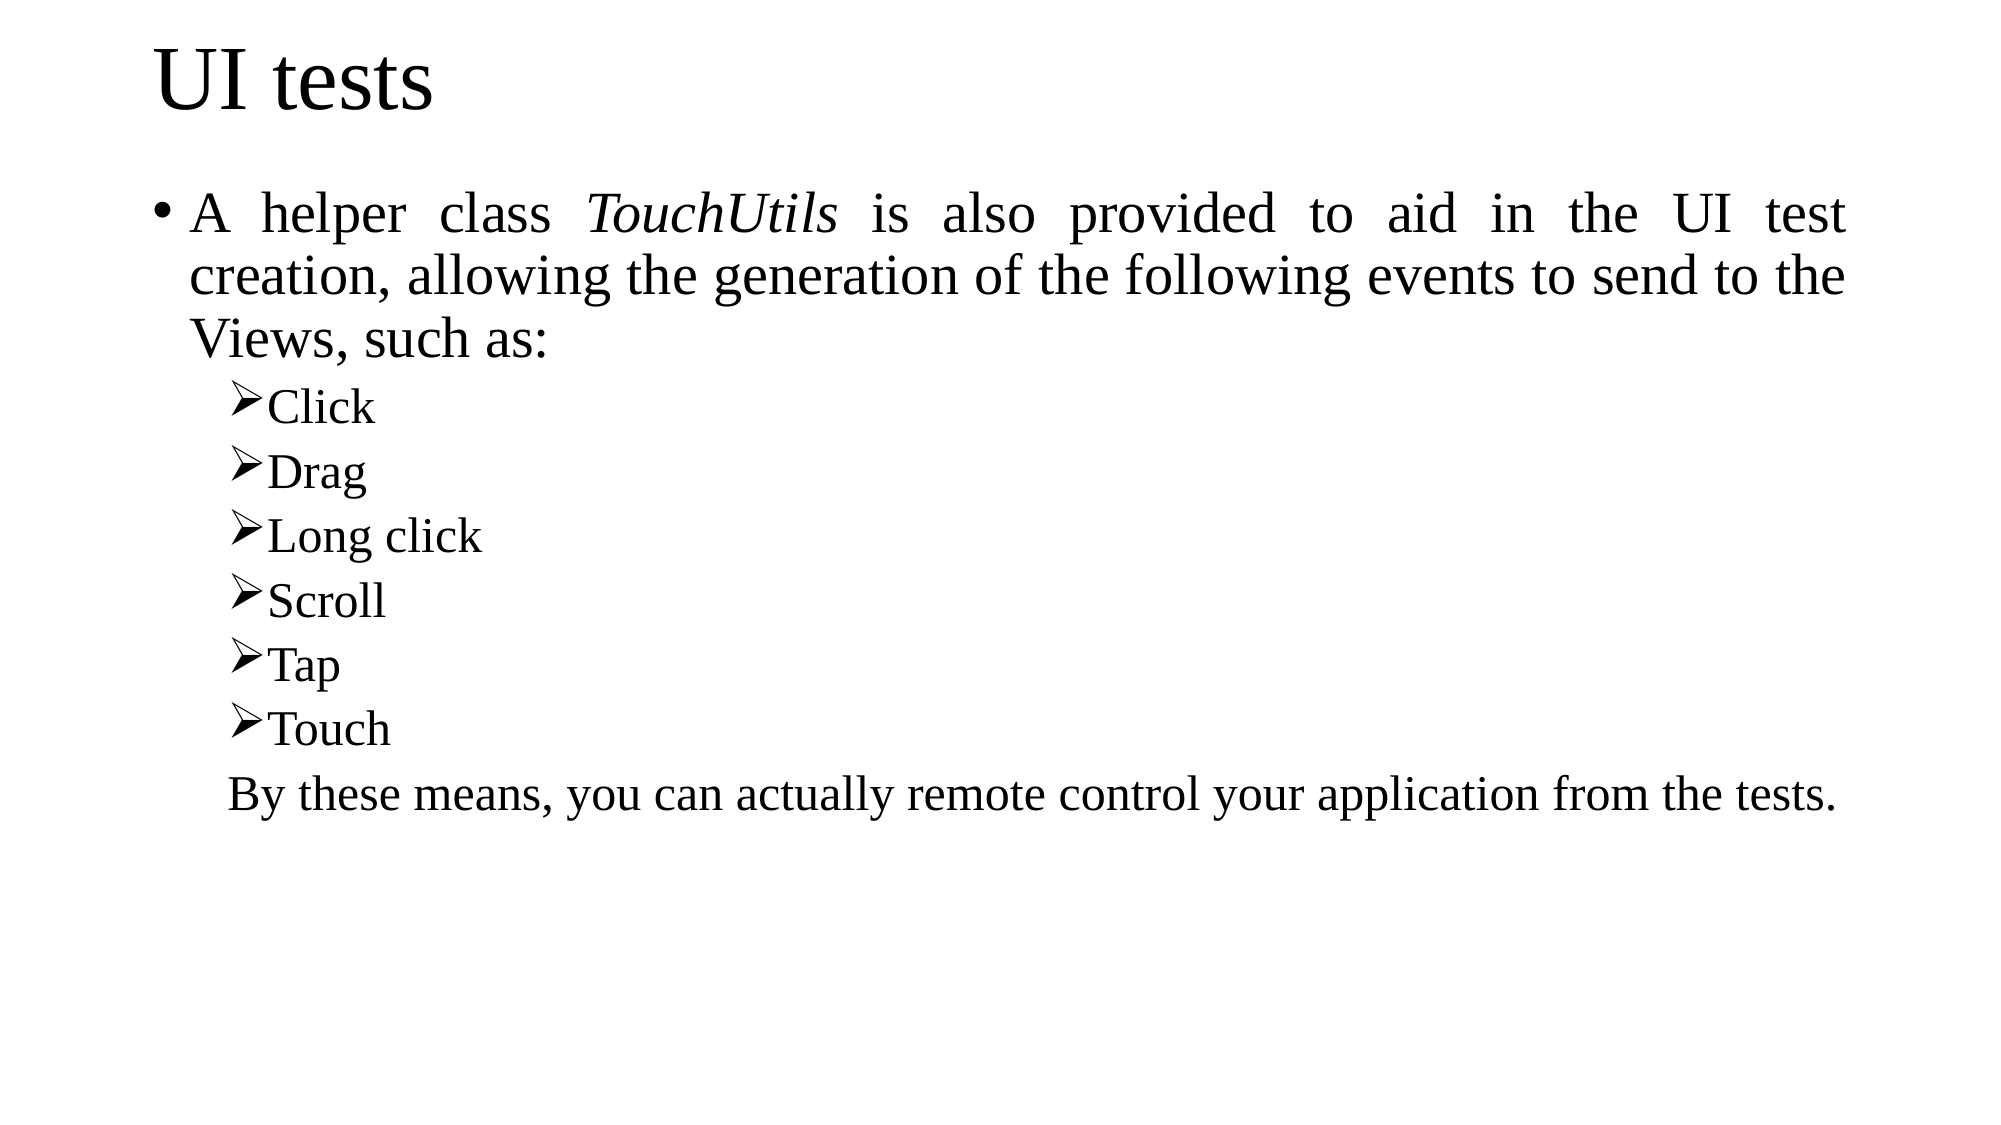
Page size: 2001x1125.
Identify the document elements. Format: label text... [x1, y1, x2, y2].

title UI tests [137, 2, 1863, 157]
list A helper class TouchUtils is also provided to aid in the UI test creation, allowing the generation of the following events to send to the Views, such as: Click Drag Long click Scroll Tap Touch By these means, you can actually remote control your application from the tests. [137, 174, 1863, 1095]
